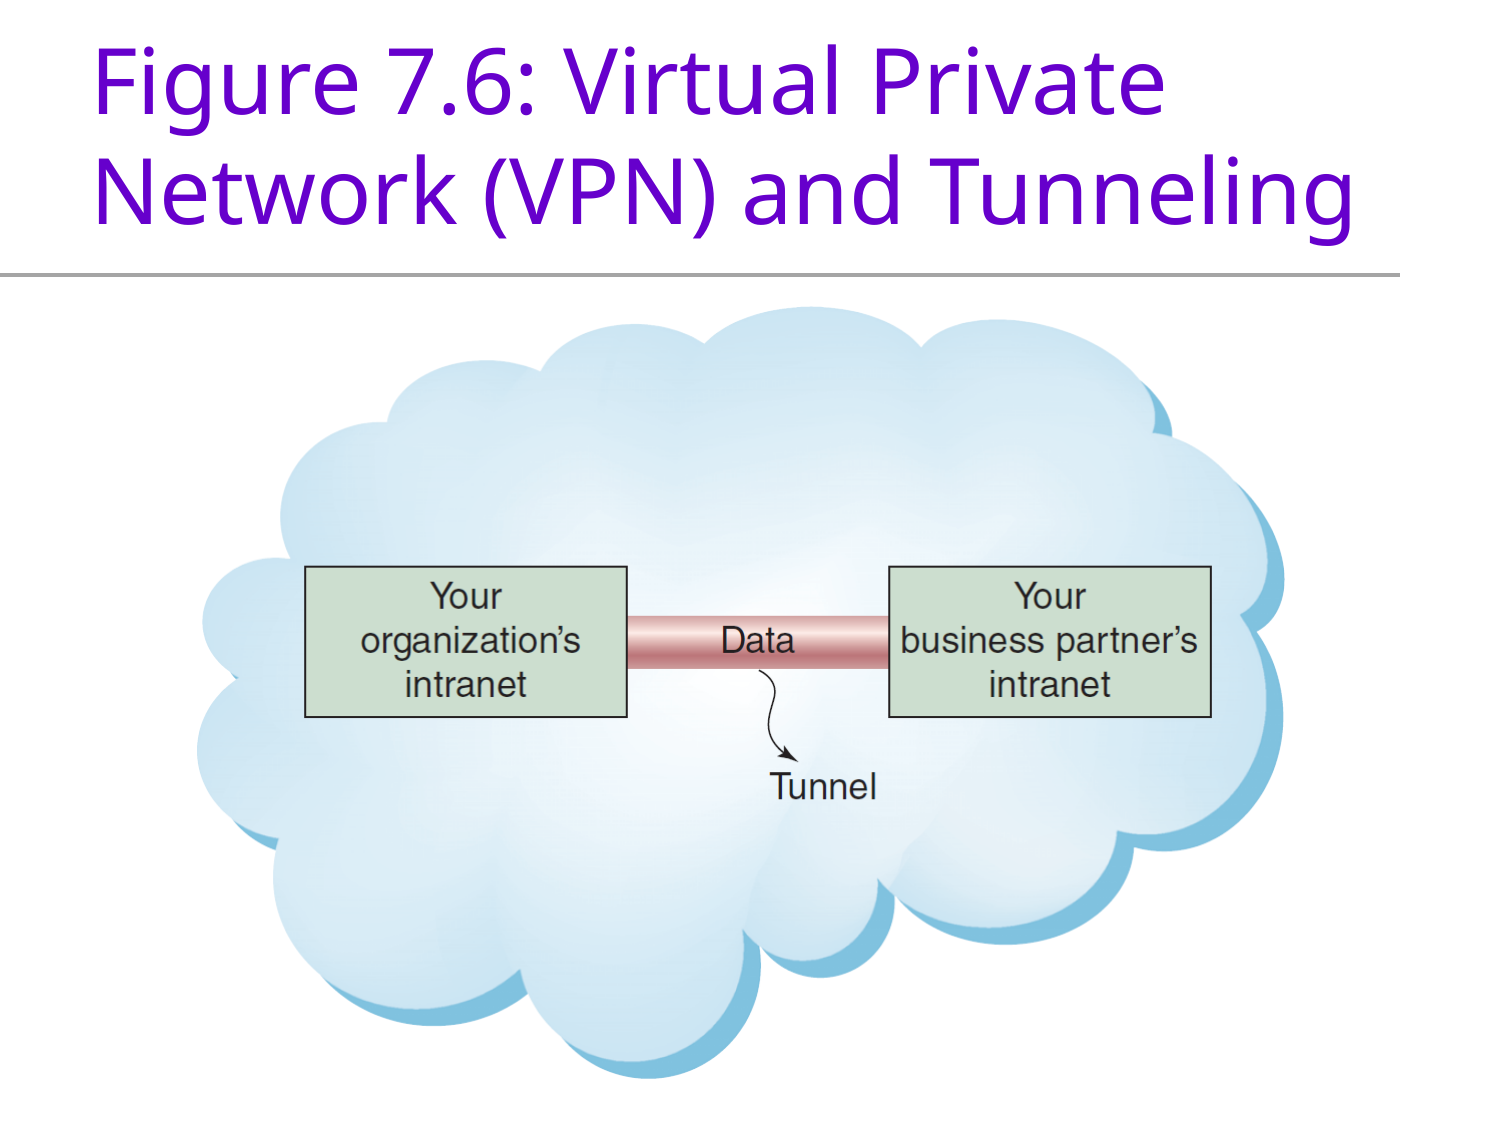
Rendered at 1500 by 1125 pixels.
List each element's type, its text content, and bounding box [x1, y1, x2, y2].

subtitle Figure 7.6: Virtual Private Network (VPN) and Tunneling [75, 12, 1413, 250]
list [195, 299, 1292, 1088]
